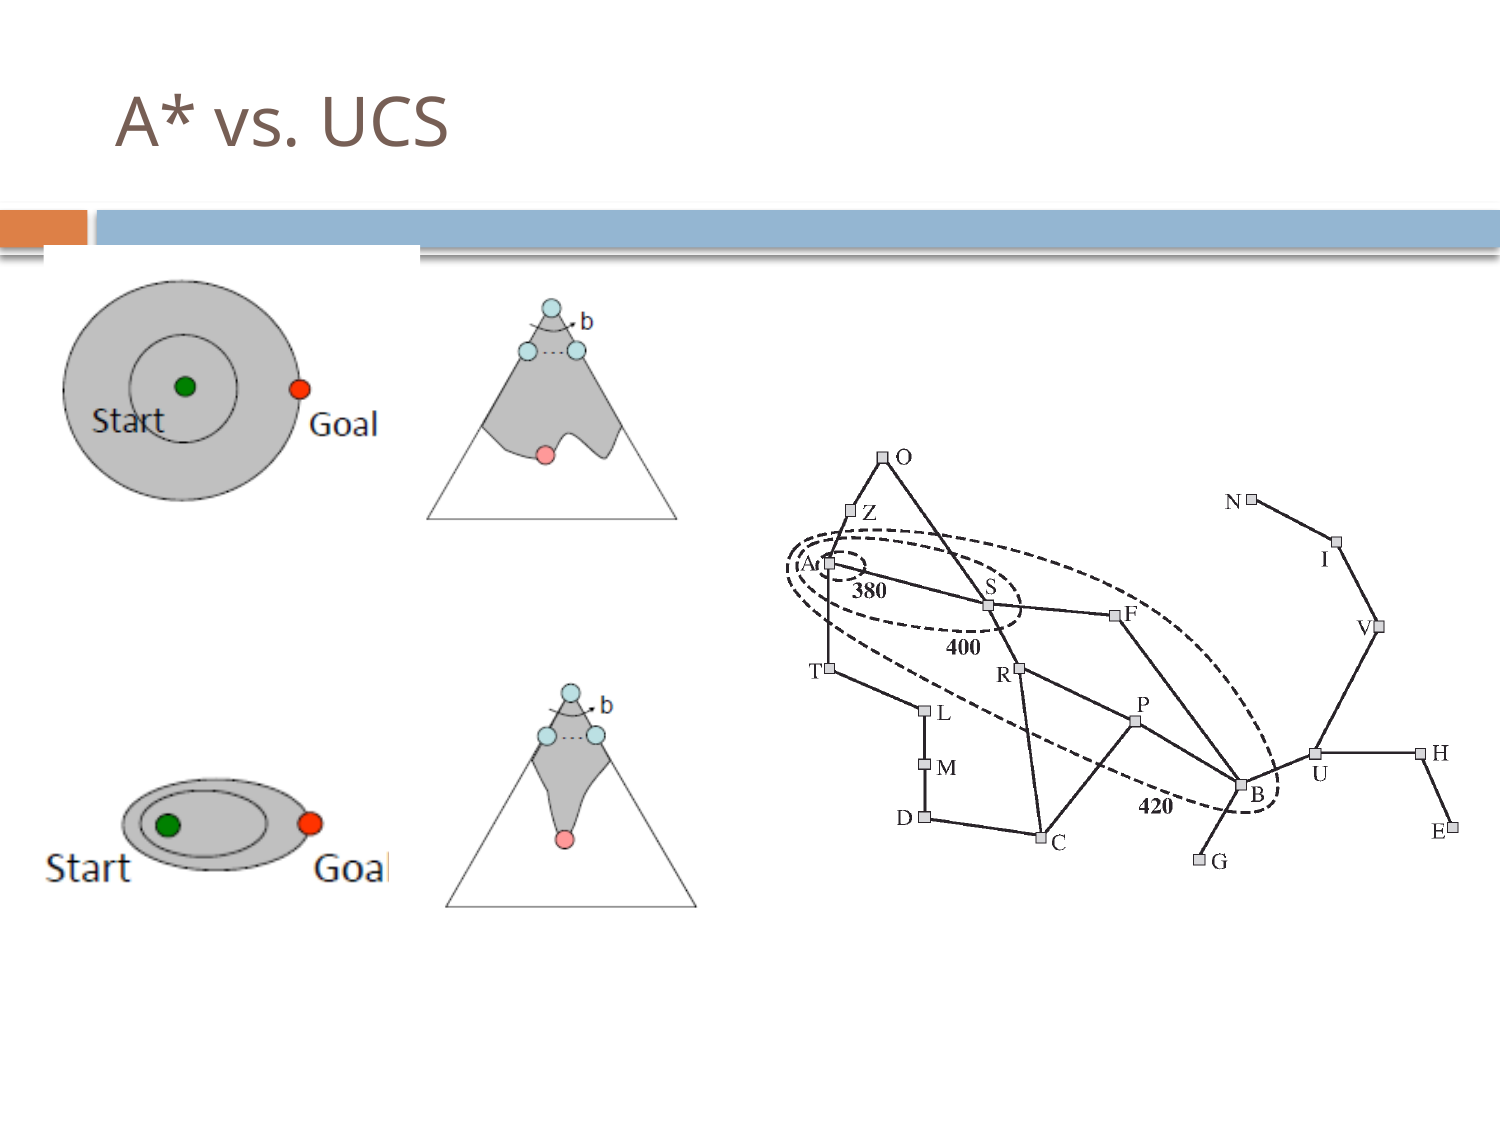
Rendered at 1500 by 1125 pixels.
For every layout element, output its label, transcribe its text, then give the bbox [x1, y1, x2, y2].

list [43, 244, 421, 542]
picture [764, 431, 1475, 878]
picture [8, 654, 740, 980]
title A* vs. UCS [100, 37, 1438, 200]
picture [392, 267, 732, 588]
